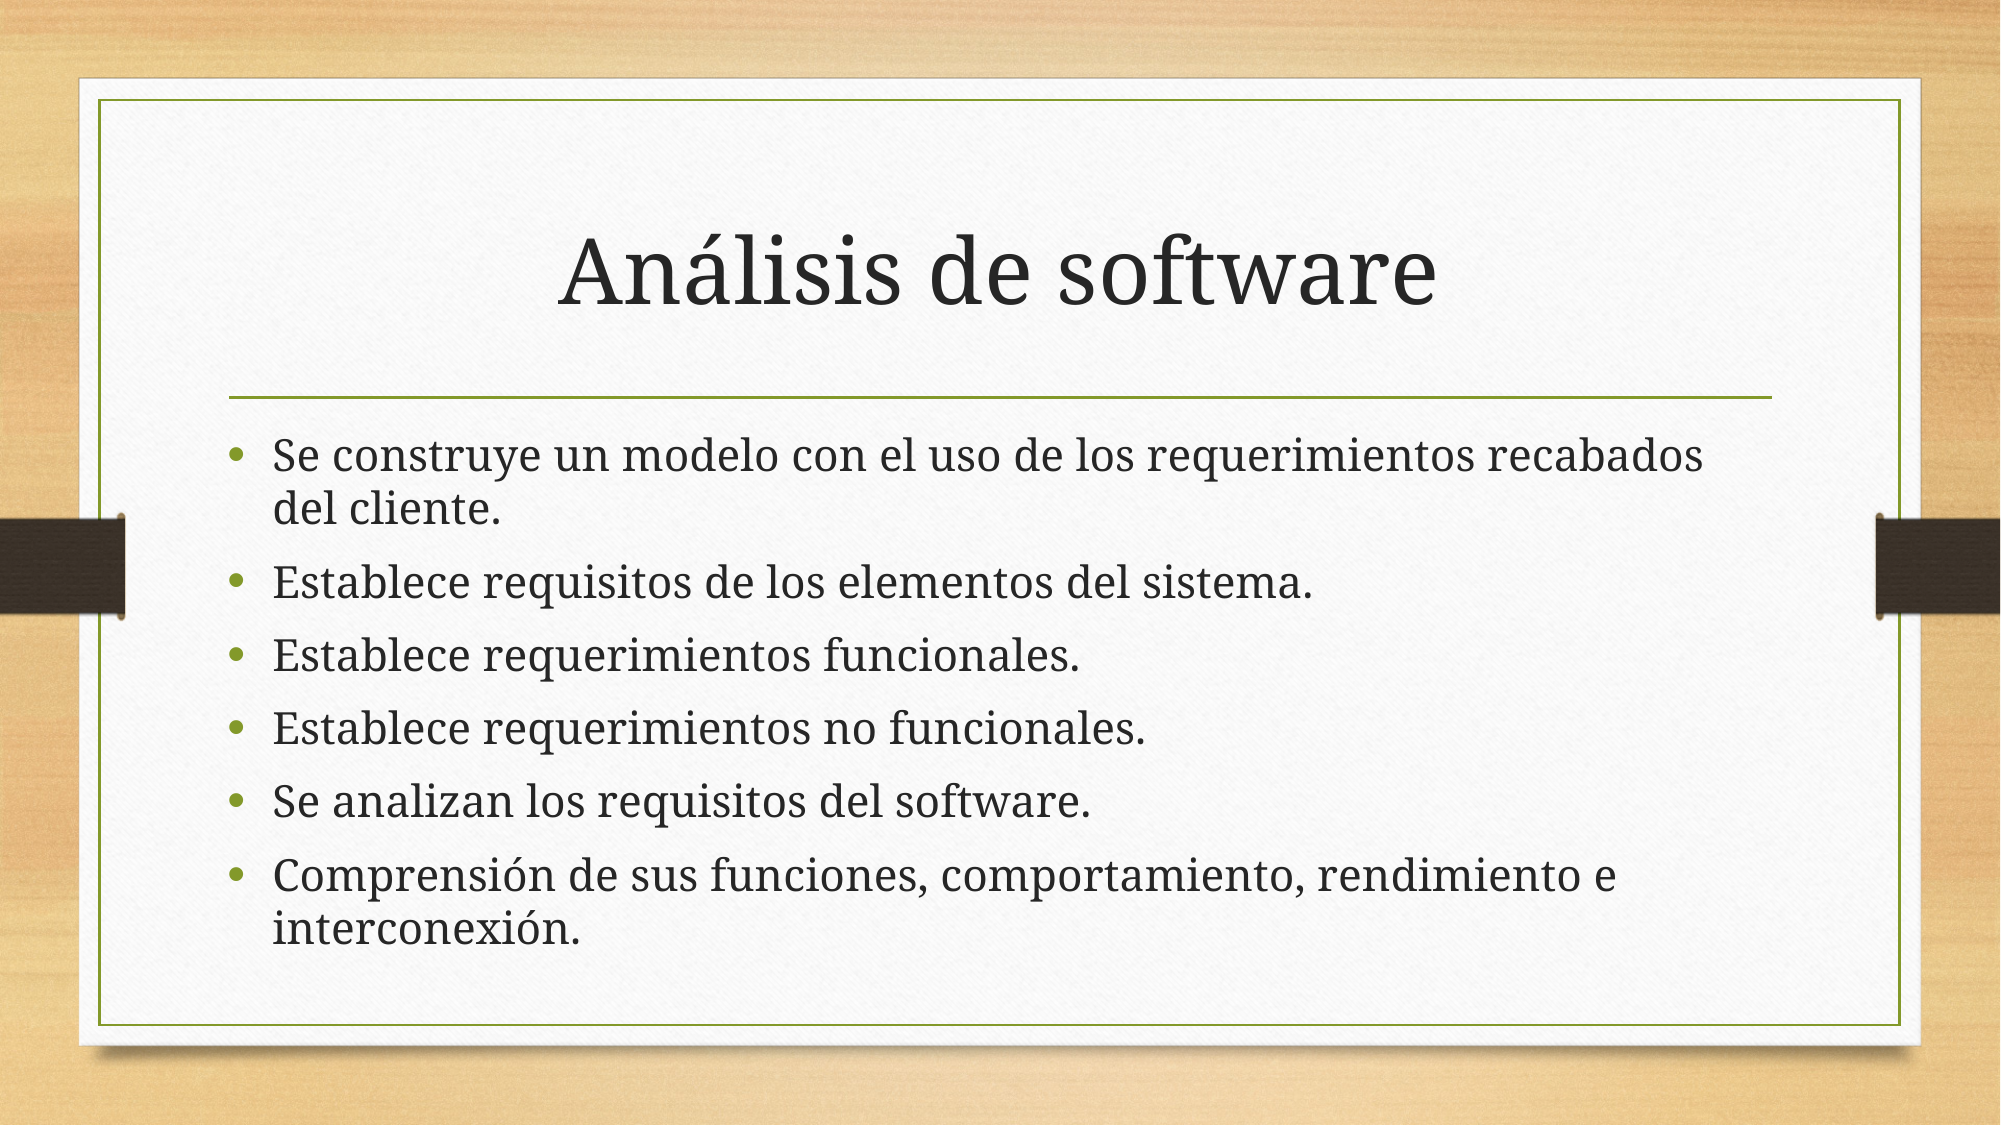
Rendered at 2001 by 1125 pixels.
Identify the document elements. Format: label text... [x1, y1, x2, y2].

title Análisis de software [212, 161, 1788, 375]
picture [0, 0, 2001, 1125]
list Se construye un modelo con el uso de los requerimientos recabados del cliente. Establece requisitos de los elementos del sistema. Establece requerimientos funcionales. Establece requerimientos no funcionales. Se analizan los requisitos del software. Comprensión de sus funciones, comportamiento, rendimiento e interconexión. [212, 419, 1788, 964]
